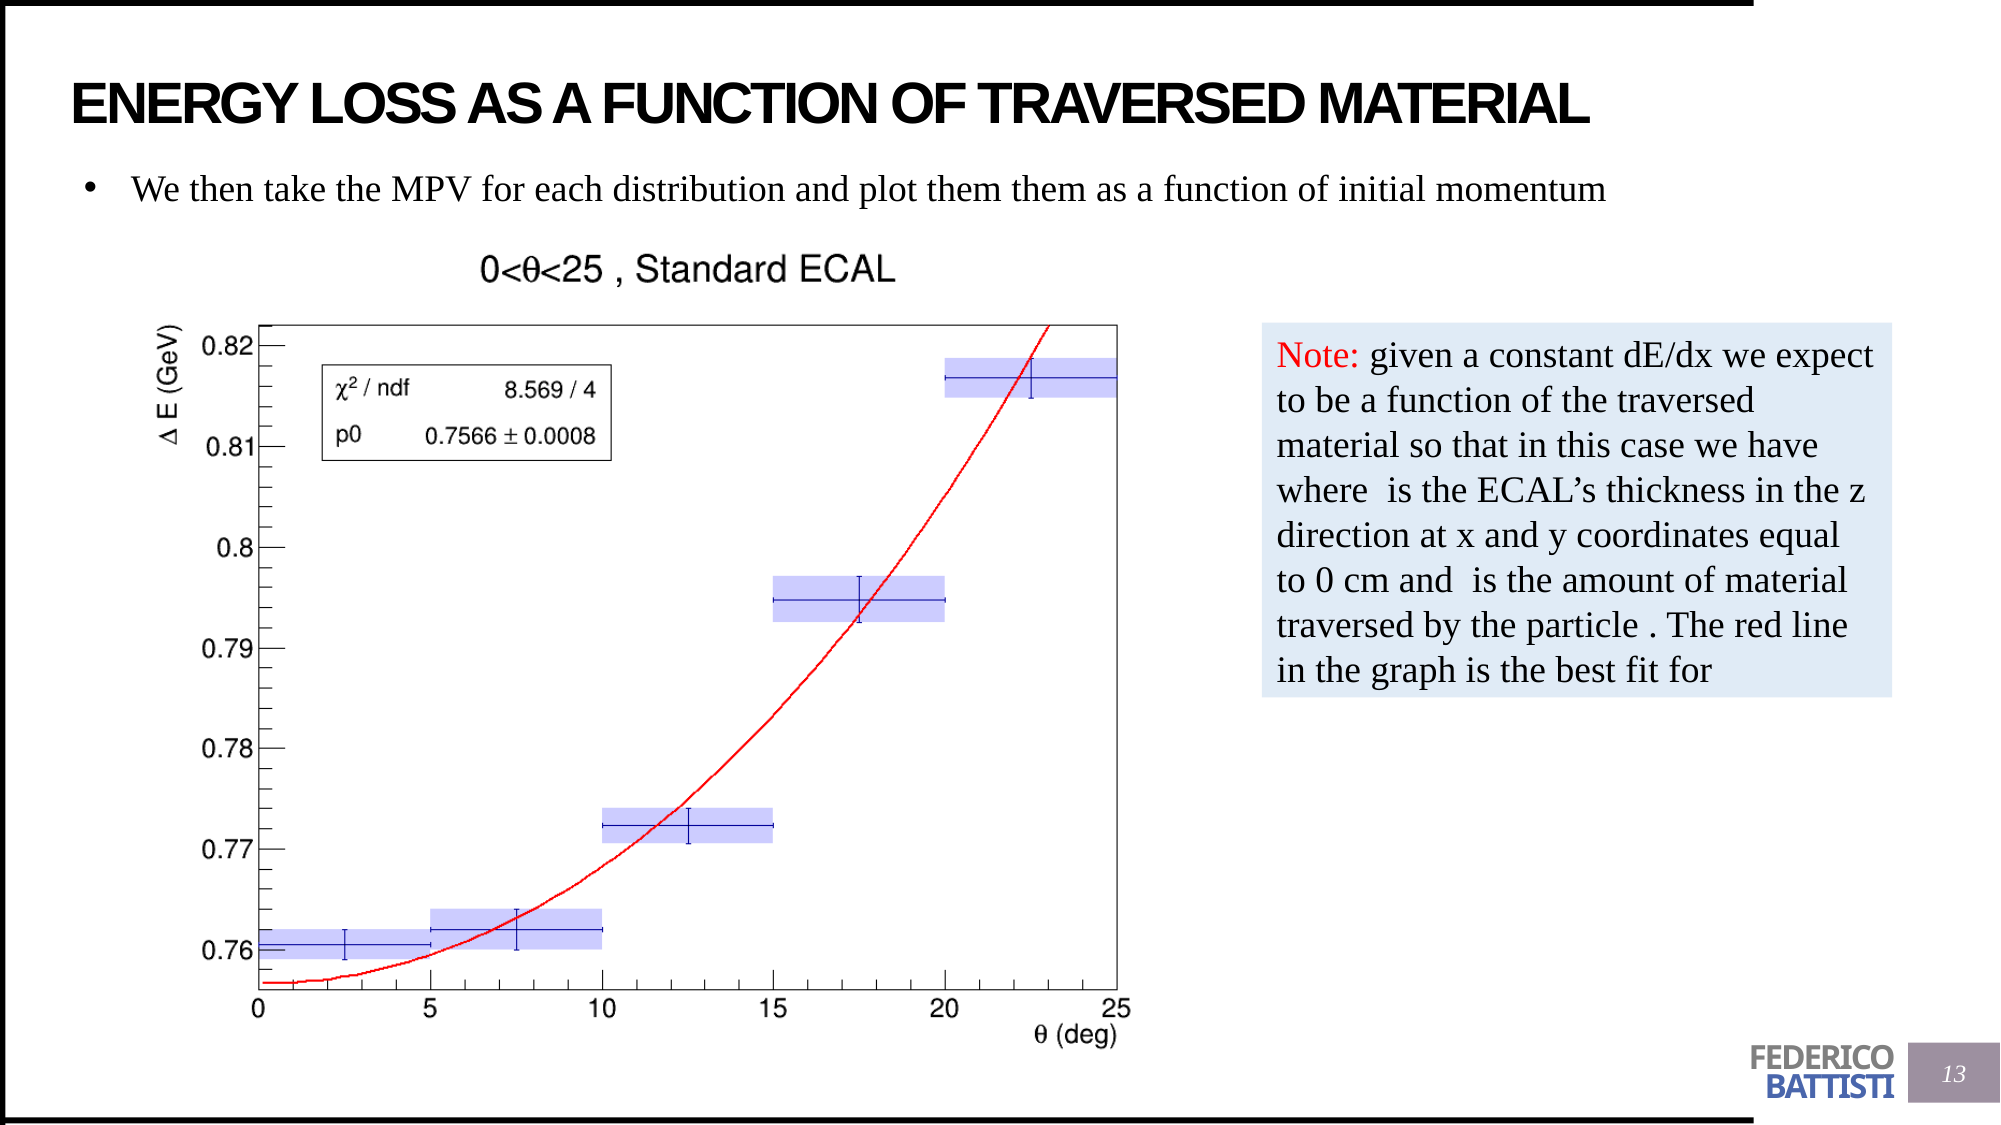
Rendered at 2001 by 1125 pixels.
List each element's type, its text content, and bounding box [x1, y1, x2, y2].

text_box We then take the MPV for each distribution and plot them them as a function of initial momentum [69, 156, 1930, 217]
slide_number 13 [1931, 1050, 1977, 1096]
title ENERGY LOSS as a function of traversed Material [70, 67, 1768, 142]
picture [152, 242, 1224, 1073]
